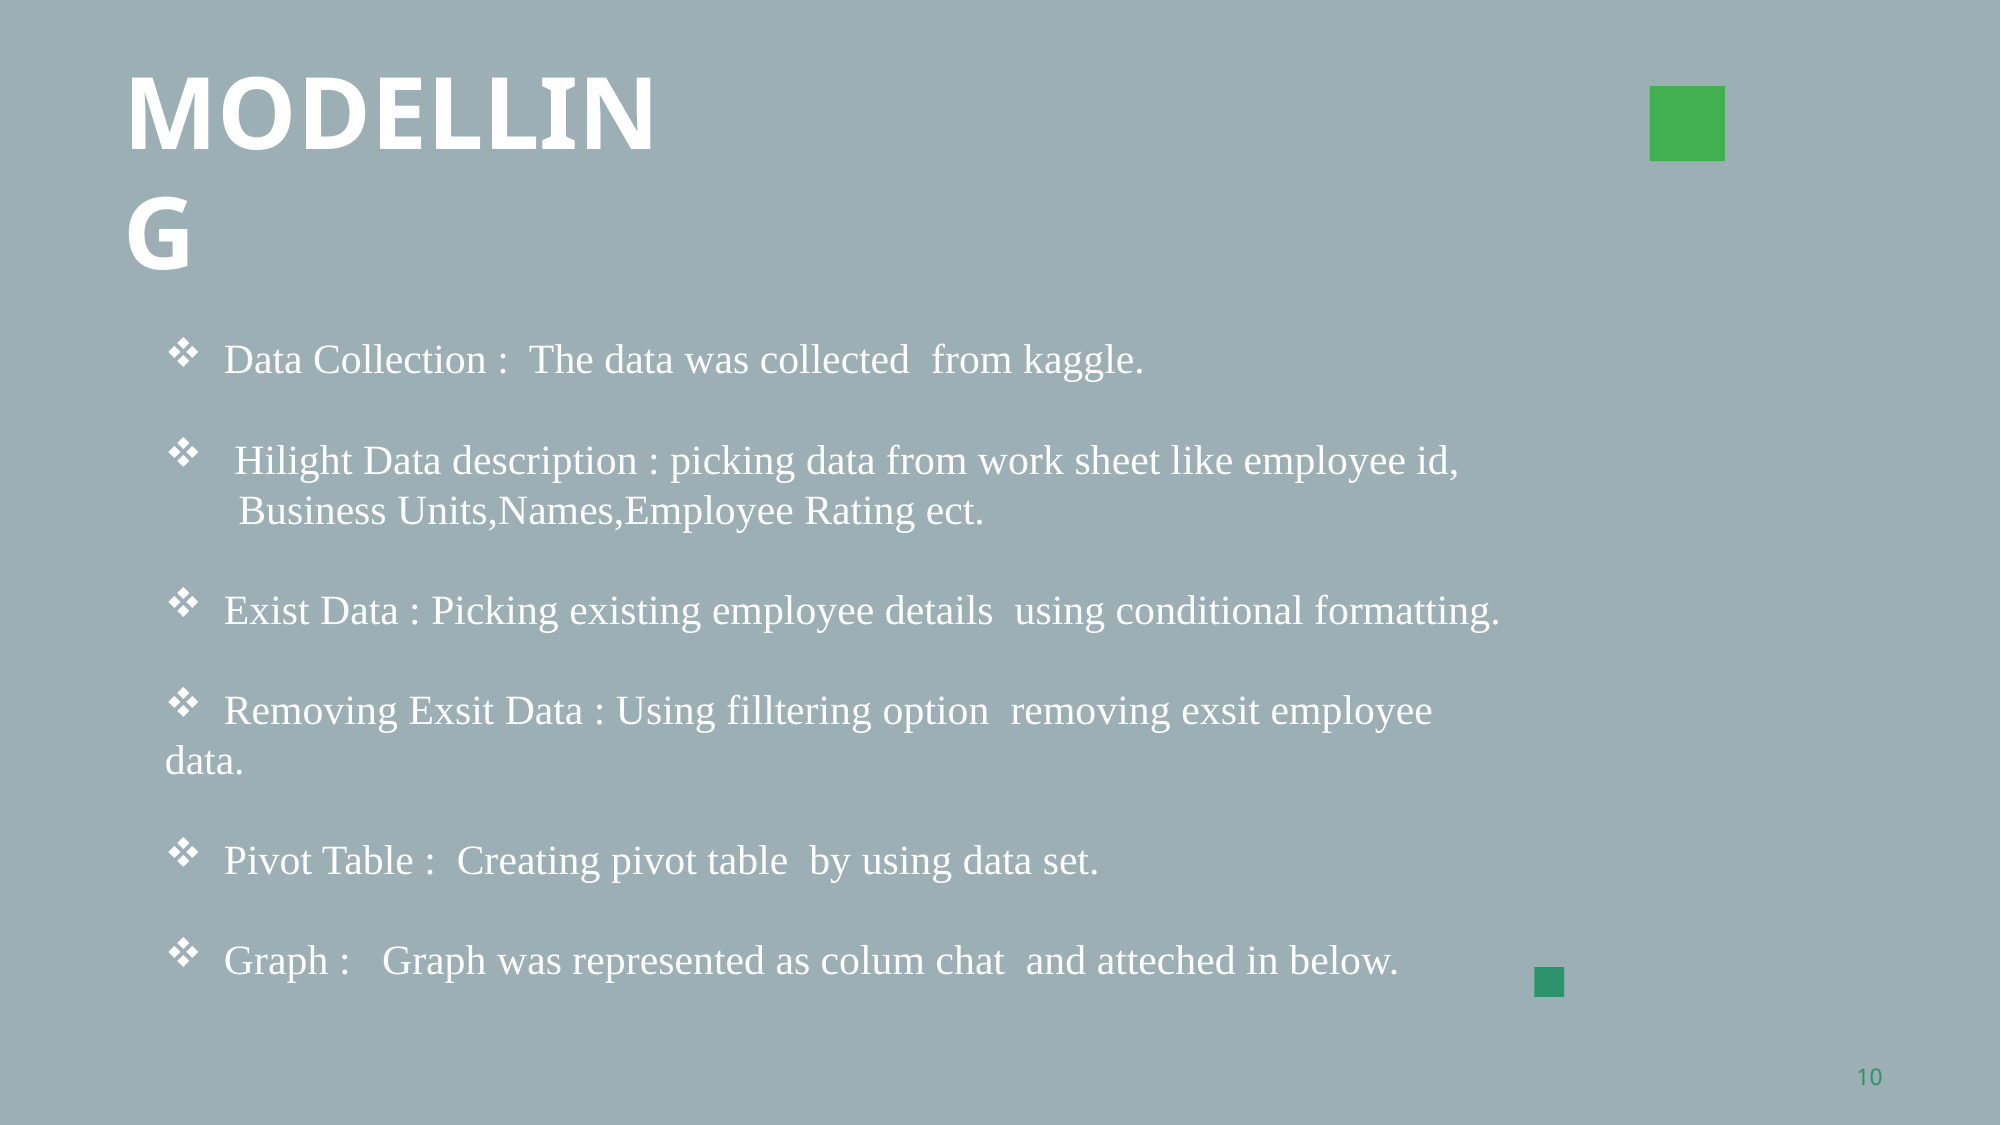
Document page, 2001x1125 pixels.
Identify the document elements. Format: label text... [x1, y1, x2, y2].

text_box [1649, 86, 1725, 162]
text_box 10 [1849, 1061, 1888, 1095]
text_box MODELLING [121, 47, 664, 290]
text_box Data Collection : The data was collected from kaggle. Hilight Data description : picking data from work sheet like employee id, Business Units,Names,Employee Rating ect. Exist Data : Picking existing employee details using conditional formatting. Removing Exsit Data : Using filltering option removing exsit employee data. Pivot Table : Creating pivot table by using data set. Graph : Graph was represented as colum chat and atteched in below. [150, 324, 1538, 990]
text_box [1534, 967, 1565, 997]
